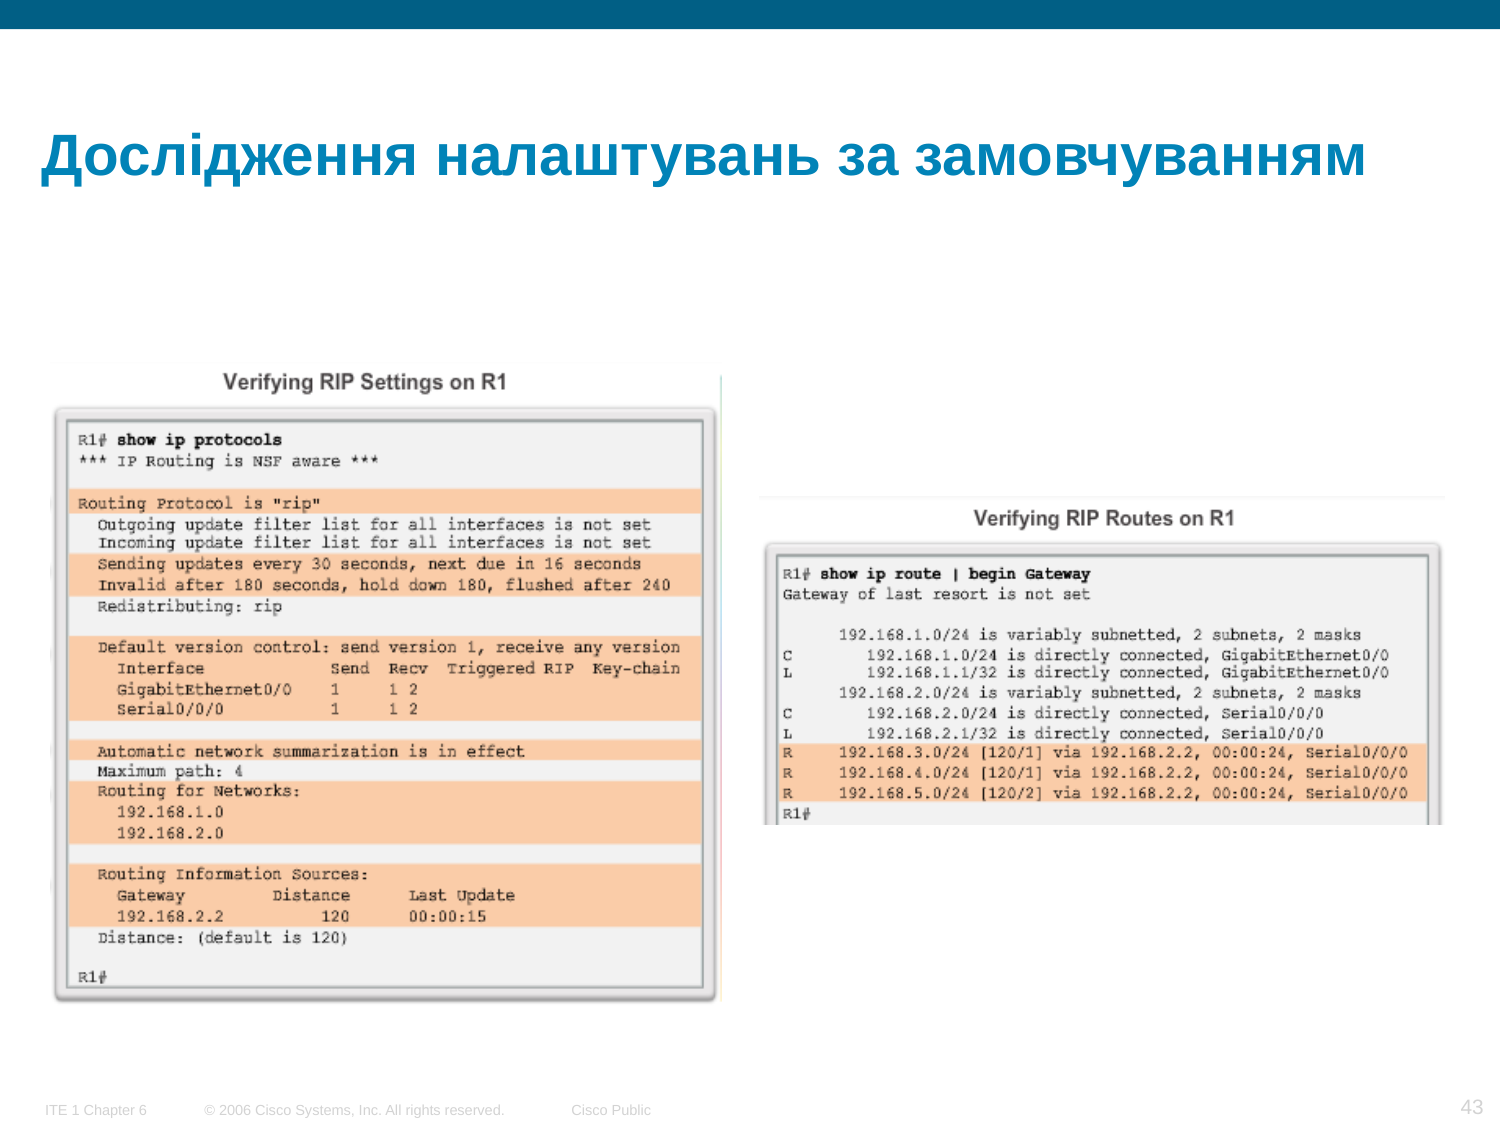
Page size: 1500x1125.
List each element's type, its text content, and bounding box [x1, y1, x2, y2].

title Дослідження налаштувань за замовчуванням [28, 49, 1416, 196]
picture [49, 362, 723, 1034]
picture [759, 495, 1445, 825]
